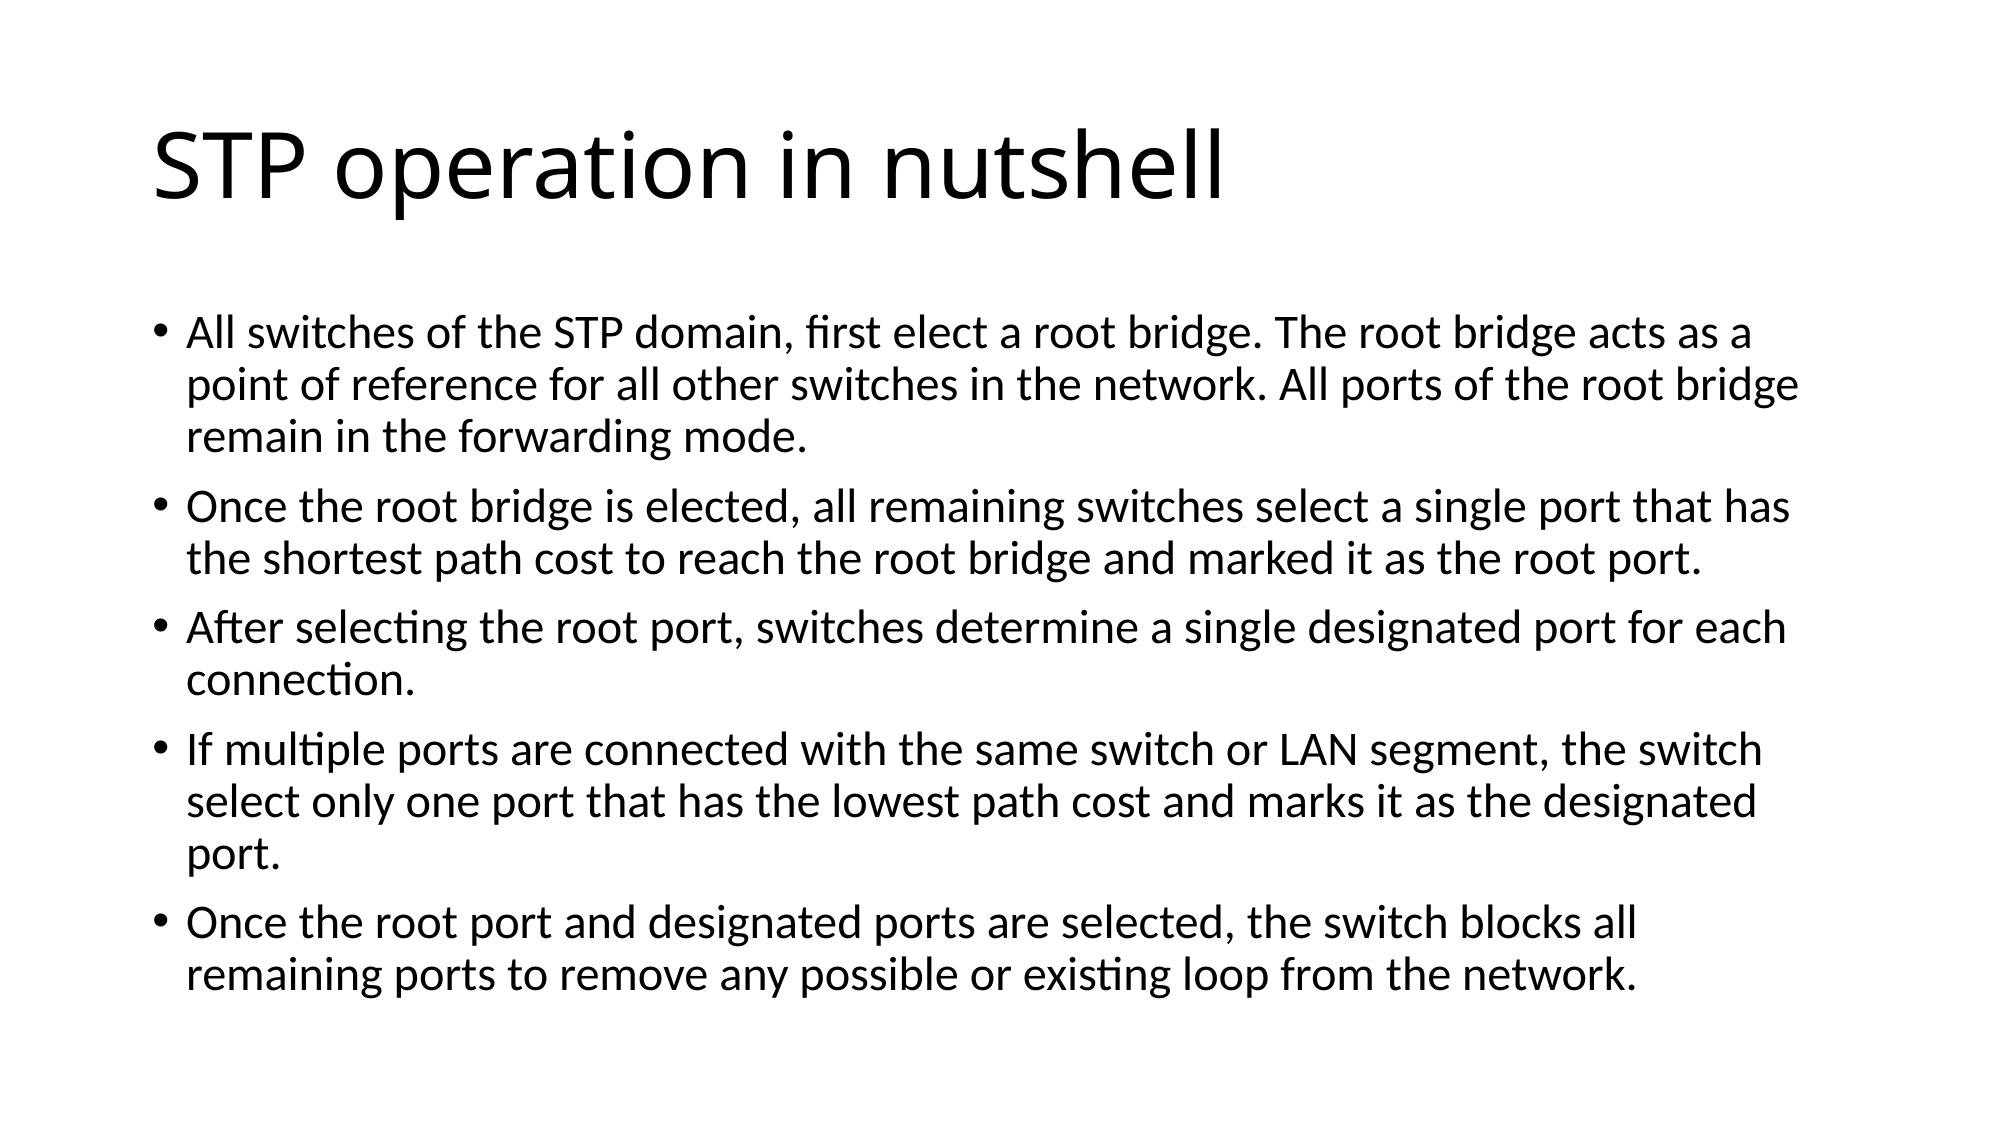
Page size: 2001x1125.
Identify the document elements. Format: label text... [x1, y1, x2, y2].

title STP operation in nutshell [137, 59, 1863, 278]
list All switches of the STP domain, first elect a root bridge. The root bridge acts as a point of reference for all other switches in the network. All ports of the root bridge remain in the forwarding mode. Once the root bridge is elected, all remaining switches select a single port that has the shortest path cost to reach the root bridge and marked it as the root port. After selecting the root port, switches determine a single designated port for each connection. If multiple ports are connected with the same switch or LAN segment, the switch select only one port that has the lowest path cost and marks it as the designated port. Once the root port and designated ports are selected, the switch blocks all remaining ports to remove any possible or existing loop from the network. [137, 299, 1863, 1014]
